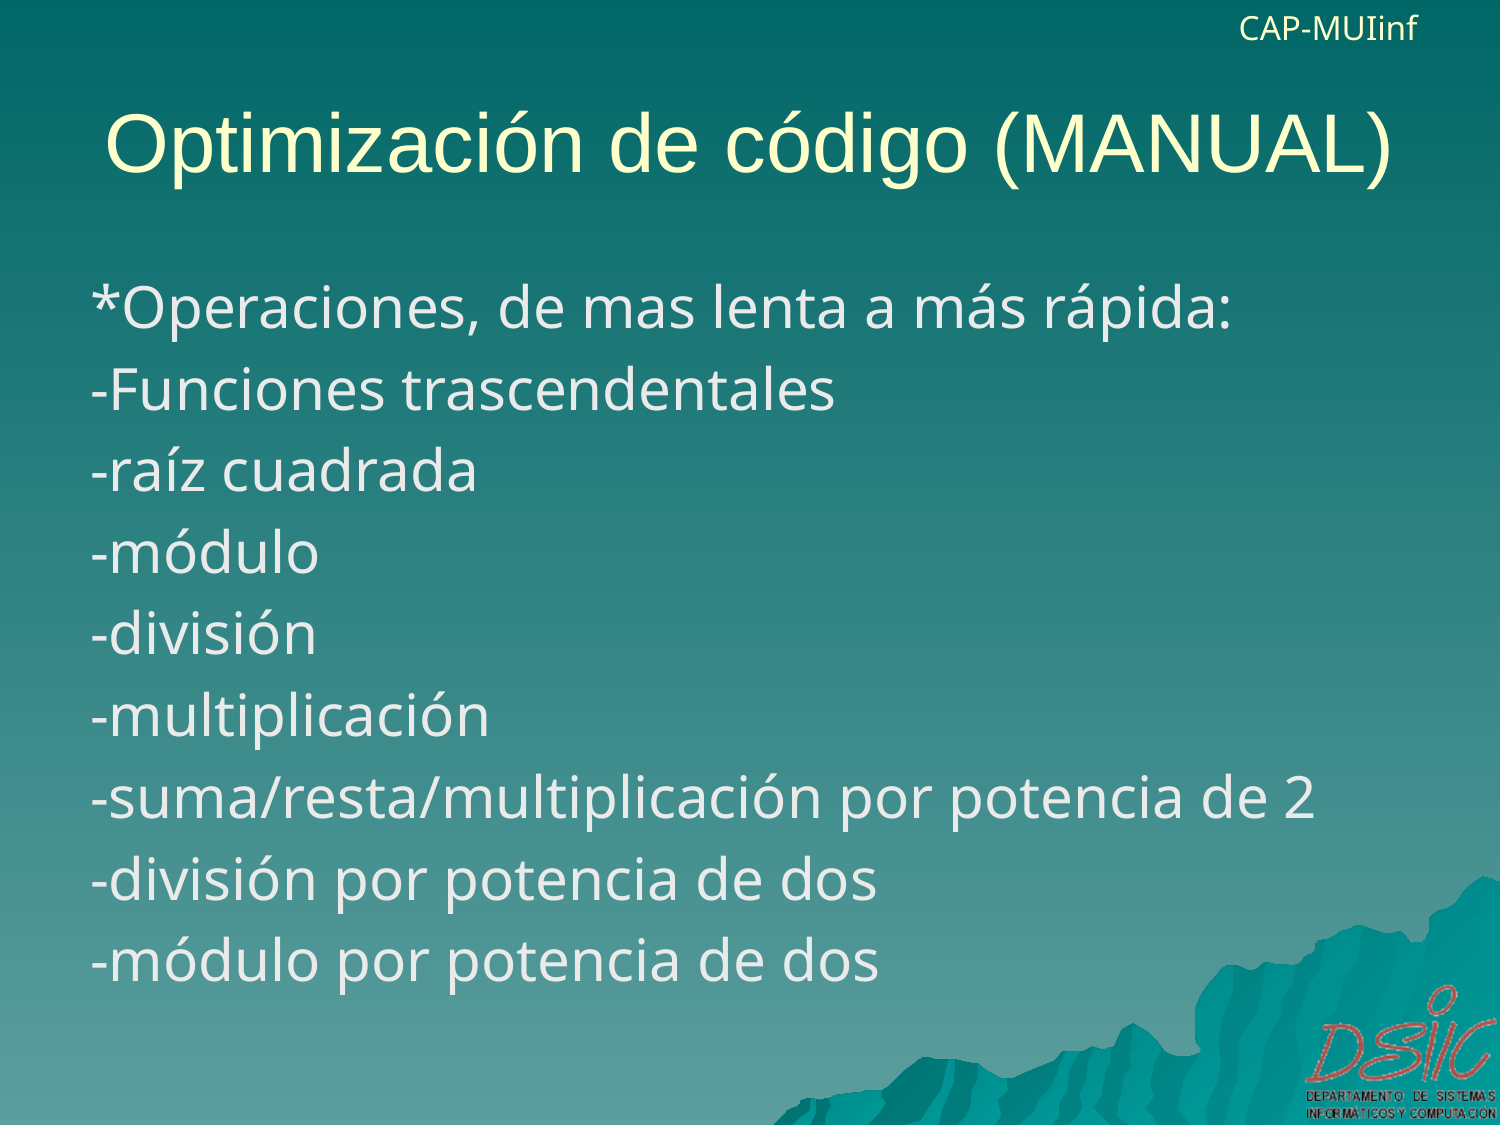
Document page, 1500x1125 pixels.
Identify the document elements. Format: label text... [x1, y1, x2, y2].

picture [1304, 979, 1500, 1125]
list *Operaciones, de mas lenta a más rápida: -Funciones trascendentales -raíz cuadrada -módulo -división -multiplicación -suma/resta/multiplicación por potencia de 2 -división por potencia de dos -módulo por potencia de dos [75, 262, 1425, 1035]
title Optimización de código (MANUAL) [75, 45, 1425, 233]
